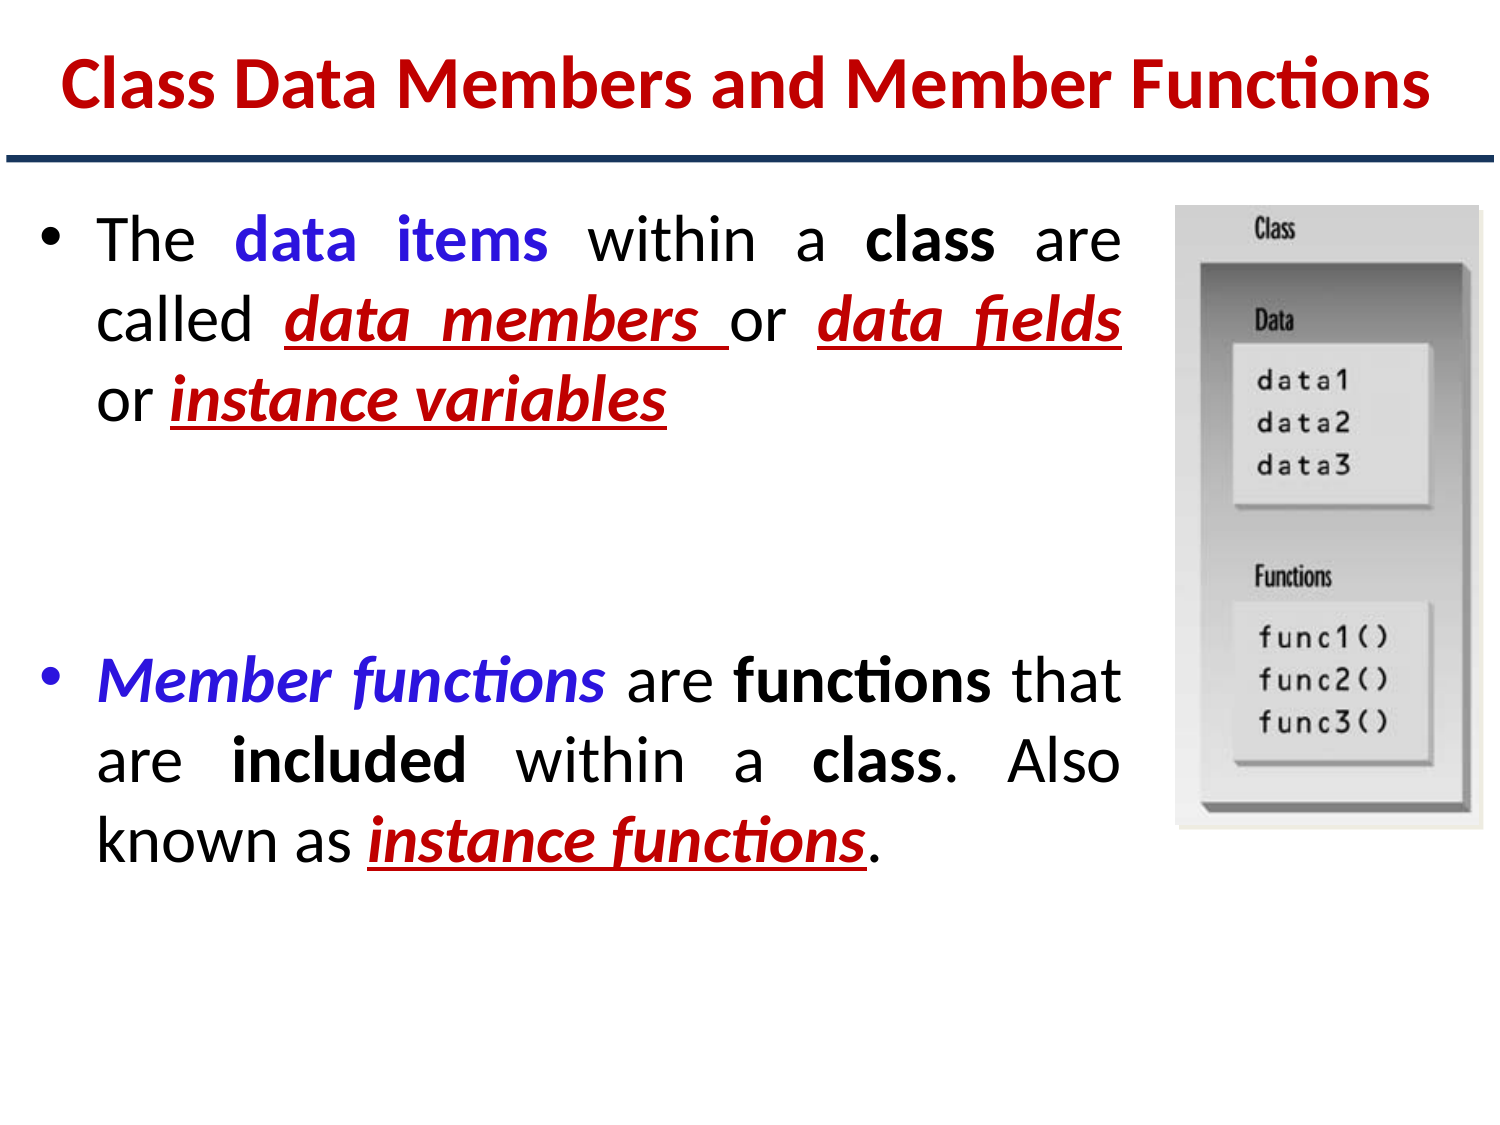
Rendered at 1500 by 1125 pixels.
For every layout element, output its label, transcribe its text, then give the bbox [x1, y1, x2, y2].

title Class Data Members and Member Functions [0, 2, 1494, 155]
text_box [6, 155, 1494, 163]
picture [1174, 205, 1480, 826]
list The data items within a class are called data members or data fields or instance variables Member functions are functions that are included within a class. Also known as instance functions. [24, 187, 1138, 1113]
